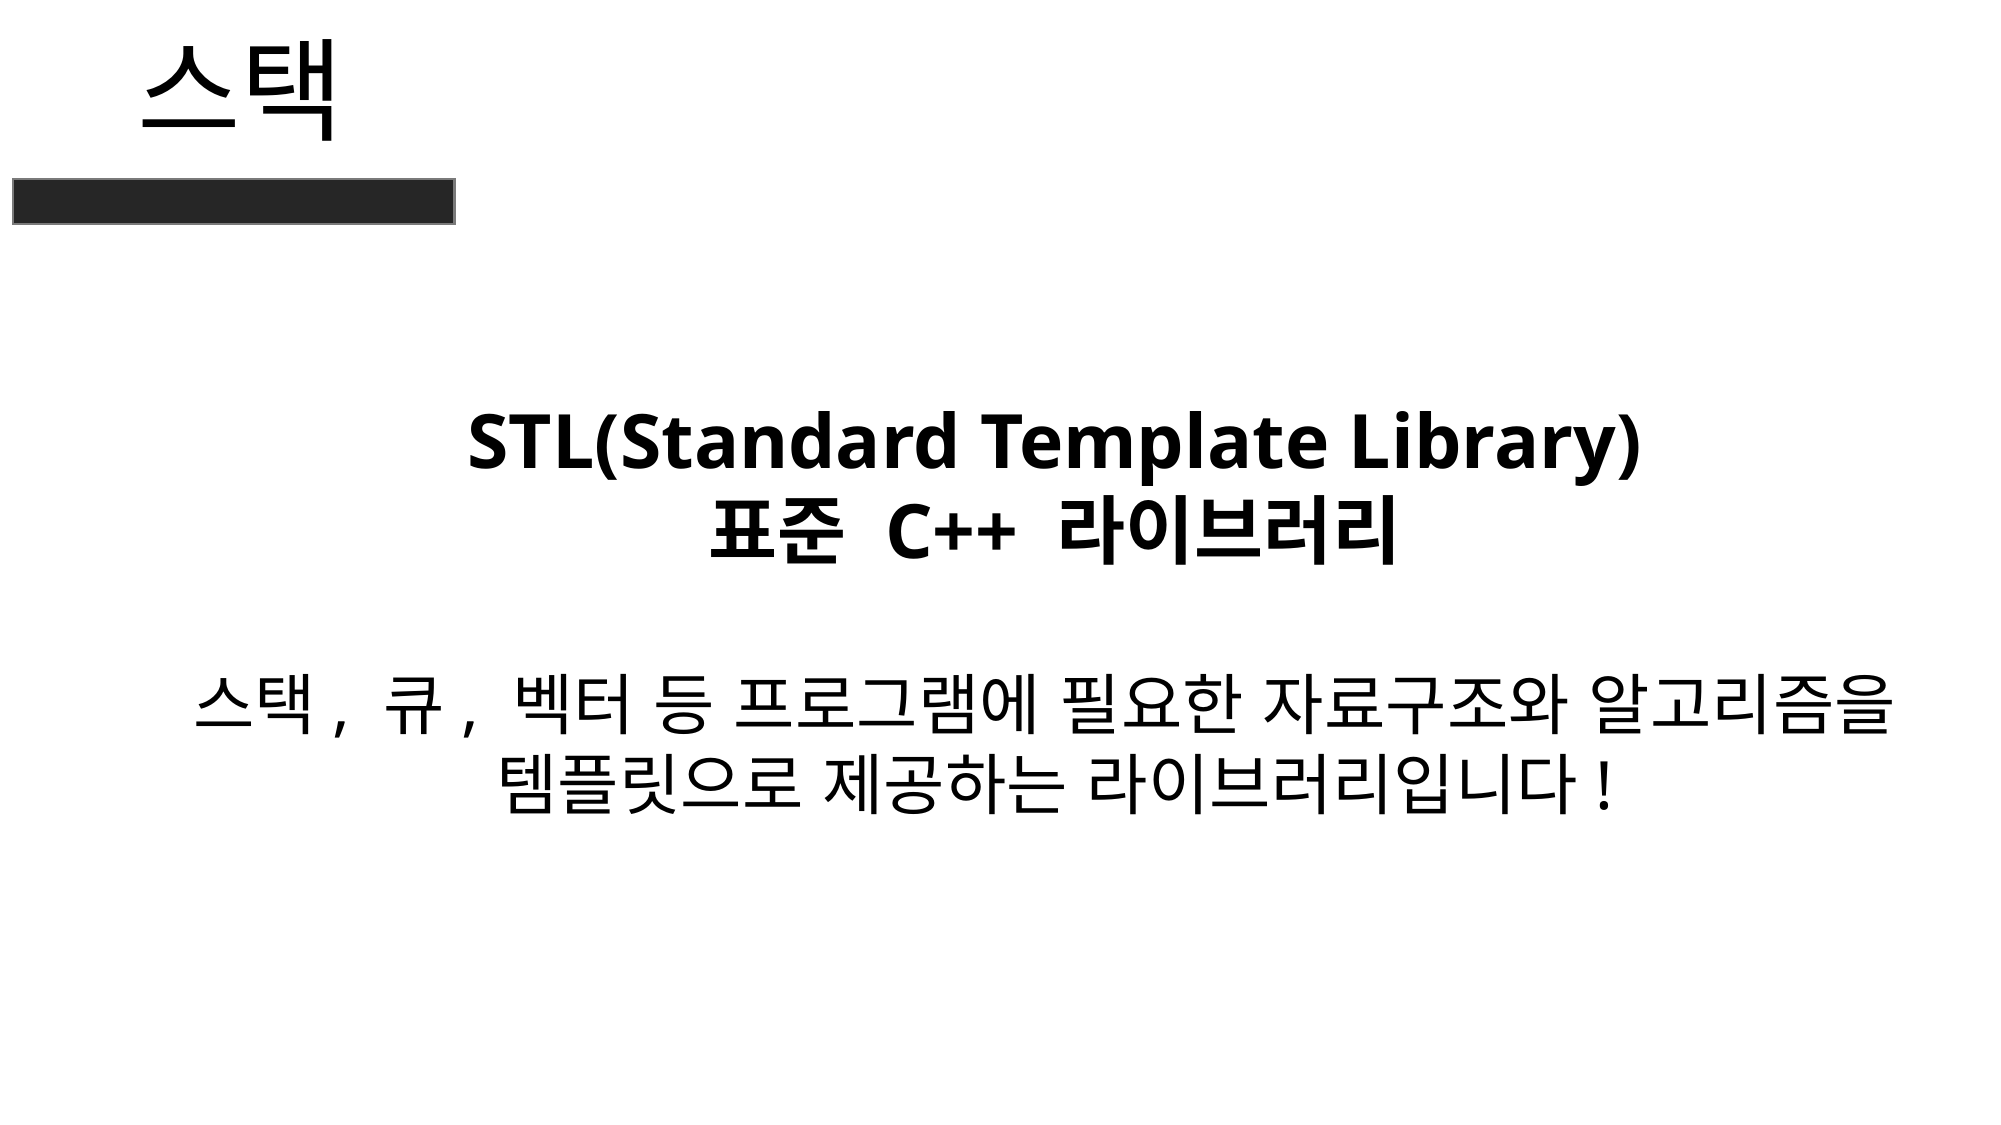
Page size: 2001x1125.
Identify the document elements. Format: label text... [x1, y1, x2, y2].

text_box STL(Standard Template Library) 표준 C++ 라이브러리 스택, 큐, 벡터 등 프로그램에 필요한 자료구조와 알고리즘을 템플릿으로 제공하는 라이브러리입니다! [178, 385, 1931, 831]
text_box [12, 178, 456, 225]
text_box 스택 [0, 19, 926, 165]
